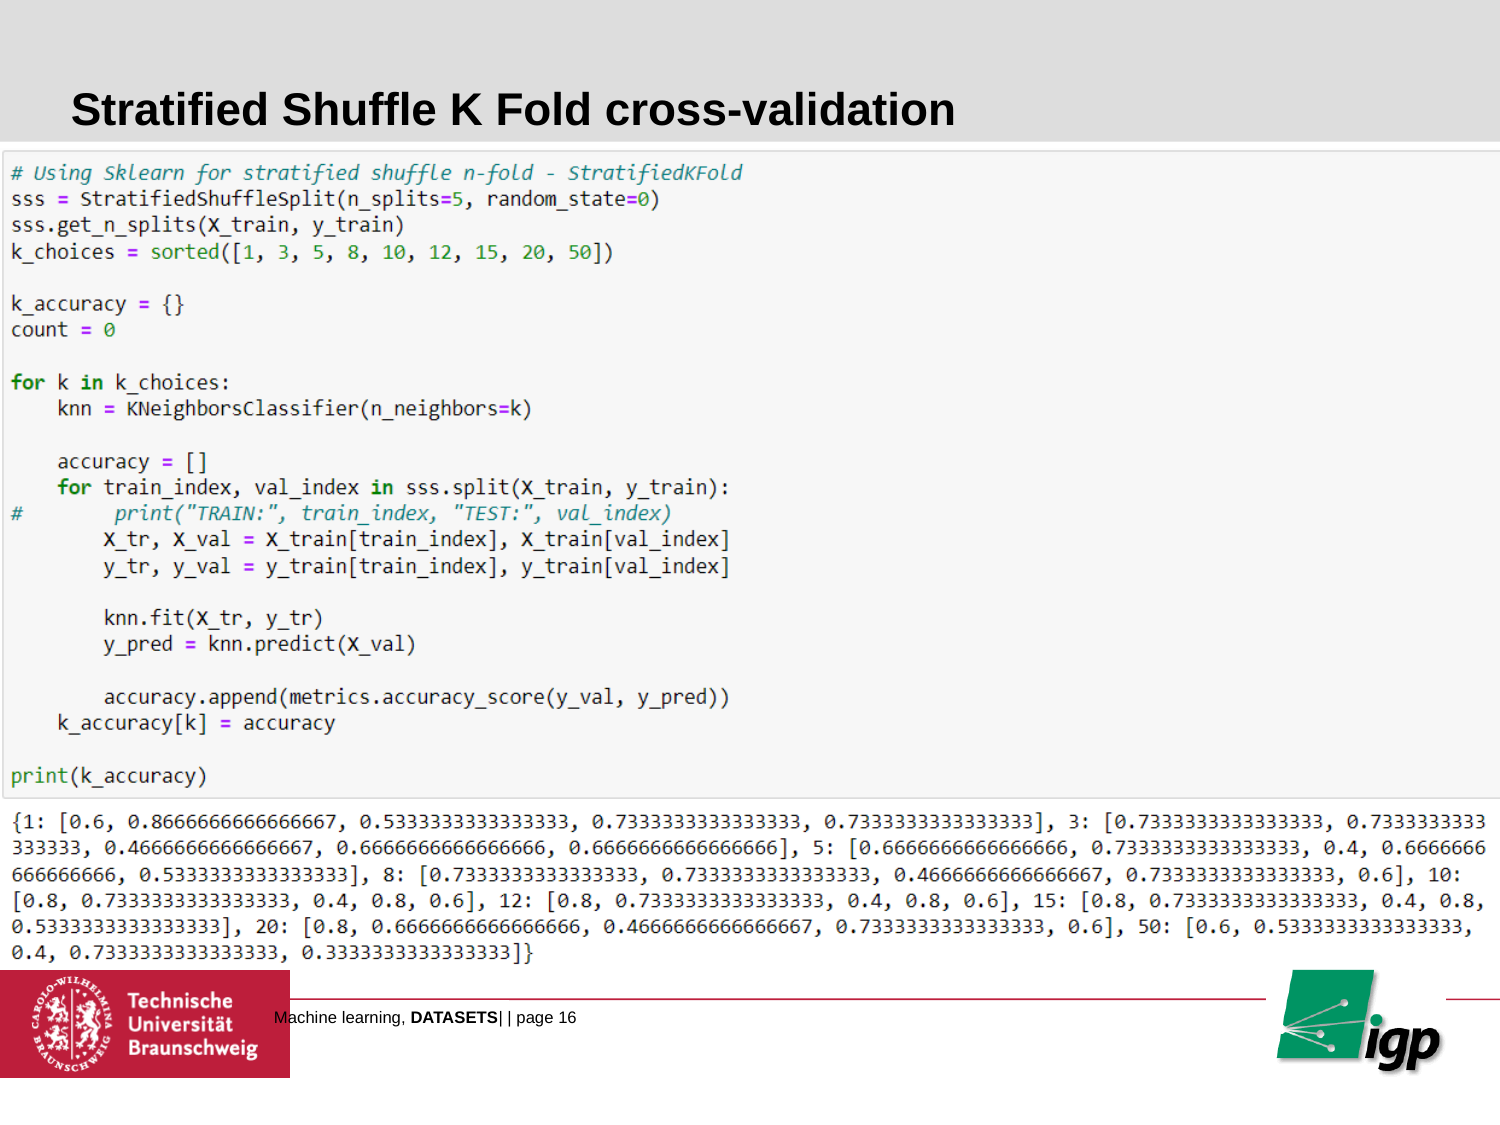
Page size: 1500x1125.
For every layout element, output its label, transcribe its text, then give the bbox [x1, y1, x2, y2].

picture [0, 148, 1500, 1078]
title Stratified Shuffle K Fold cross-validation [70, 17, 1445, 135]
picture [0, 970, 290, 1078]
